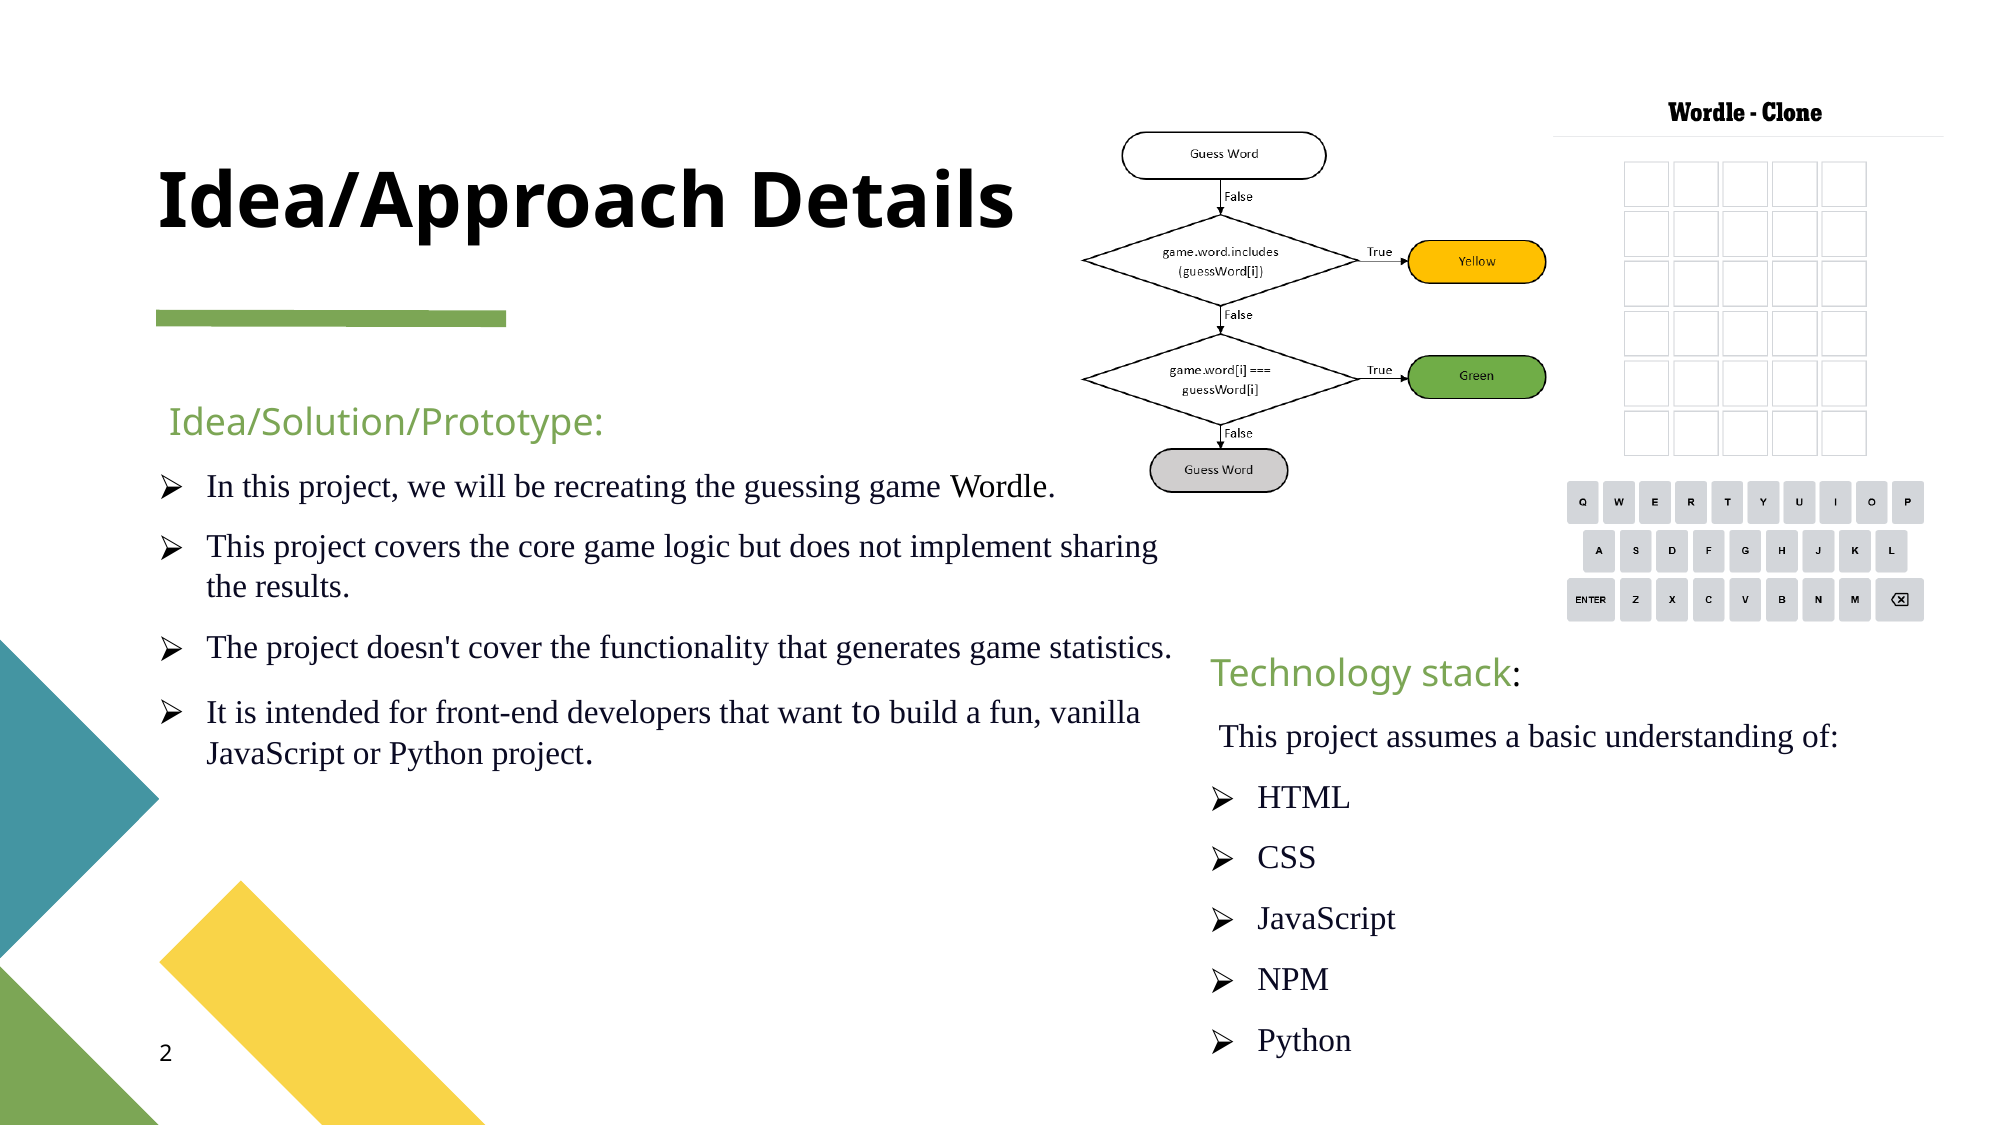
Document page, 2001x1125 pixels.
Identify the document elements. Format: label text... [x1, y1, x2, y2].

slide_number 2 [159, 1038, 246, 1080]
text_box Technology stack: This project assumes a basic understanding of: HTML CSS JavaScript NPM Python [1210, 626, 1961, 1080]
title Idea/Approach Details [158, 144, 1066, 245]
list Idea/Solution/Prototype: In this project, we will be recreating the guessing game Wordle. This project covers the core game logic but does not implement sharing the results. The project doesn't cover the functionality that generates game statistics. It is intended for front-end developers that want to build a fun, vanilla JavaScript or Python project. [159, 375, 1175, 861]
picture [1072, 88, 1944, 627]
